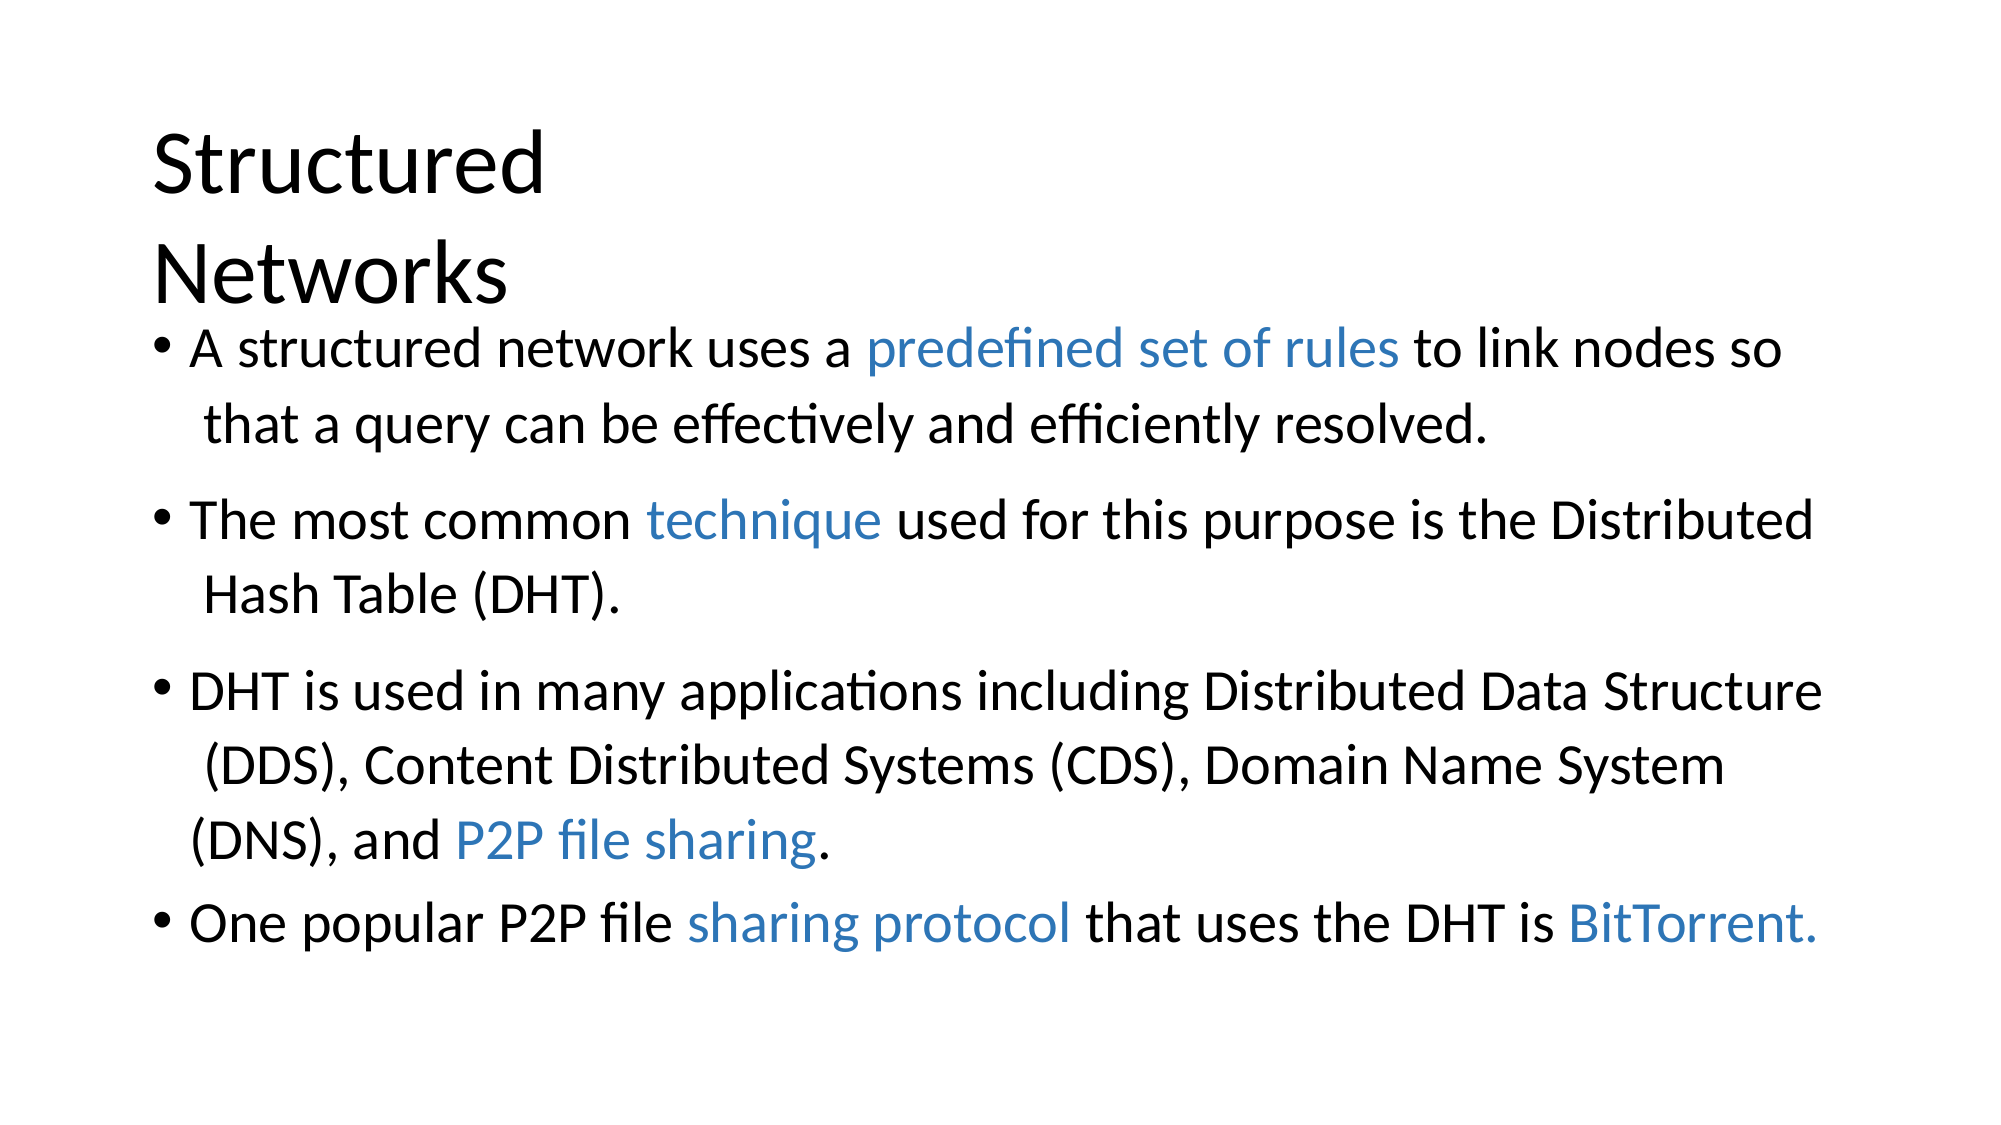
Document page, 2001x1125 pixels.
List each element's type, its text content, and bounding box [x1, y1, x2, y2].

text_box A structured network uses a predefined set of rules to link nodes so that a query can be effectively and efficiently resolved. The most common technique used for this purpose is the Distributed Hash Table (DHT). DHT is used in many applications including Distributed Data Structure (DDS), Content Distributed Systems (CDS), Domain Name System (DNS), and P2P file sharing. One popular P2P file sharing protocol that uses the DHT is BitTorrent. [150, 294, 1831, 955]
title Structured Networks [150, 100, 918, 294]
